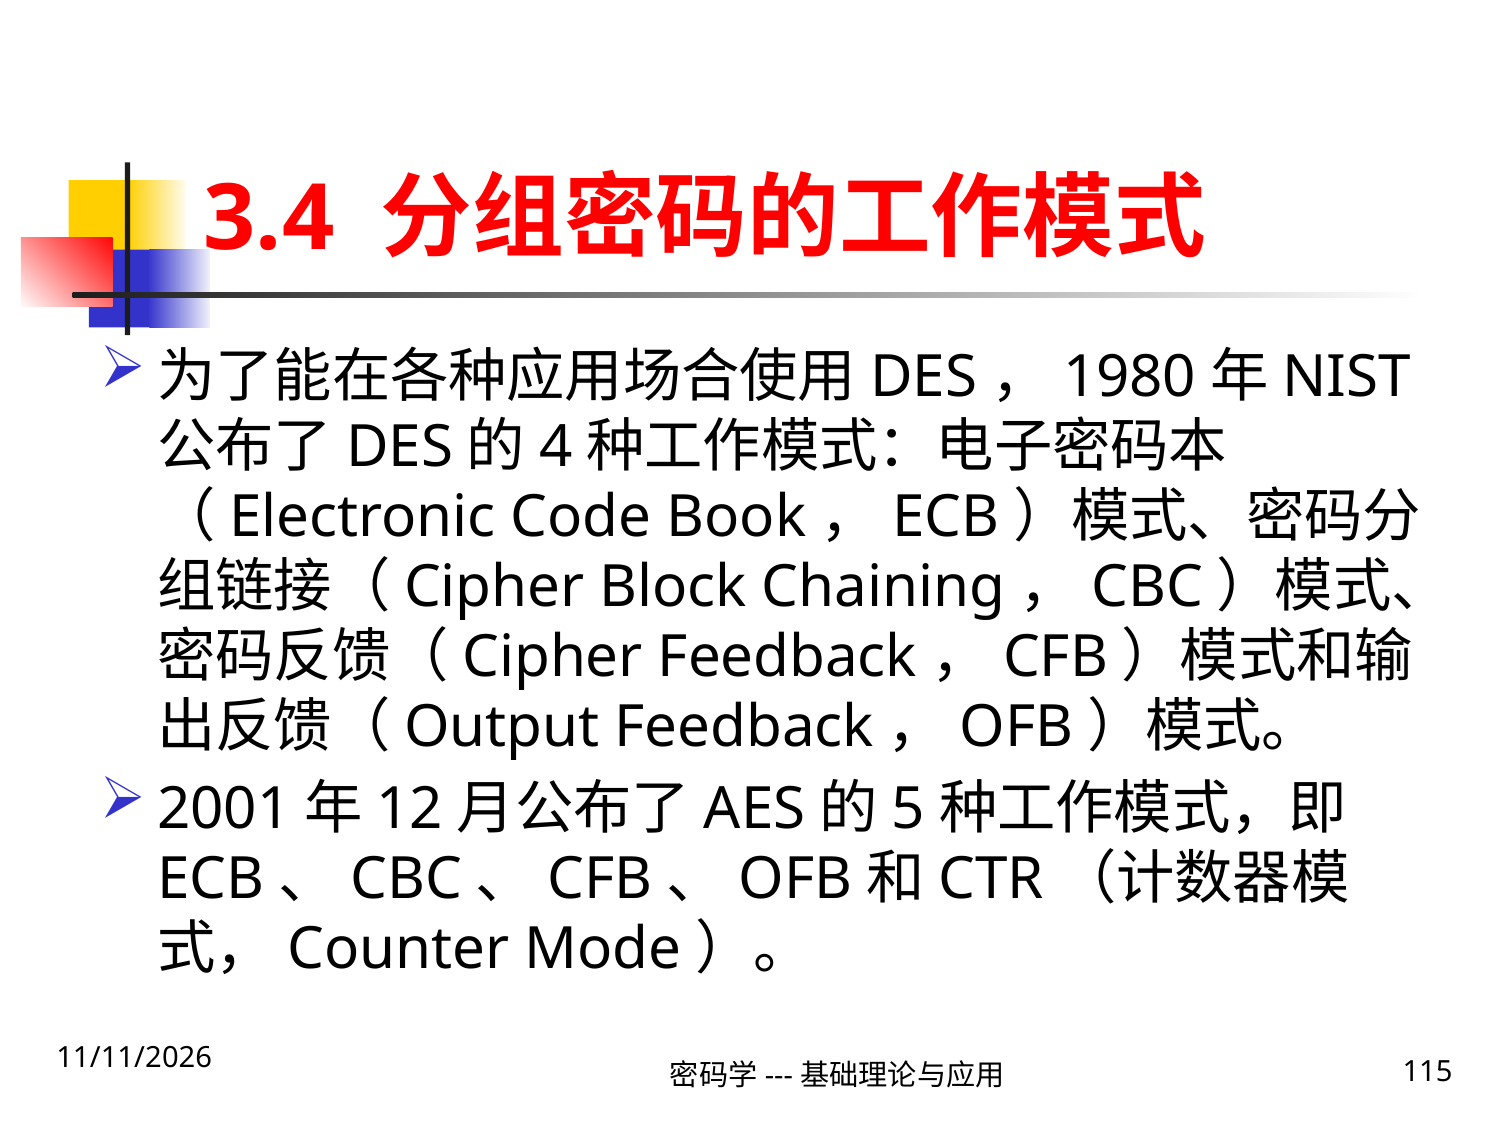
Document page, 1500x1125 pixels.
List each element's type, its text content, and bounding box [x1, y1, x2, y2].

list 为了能在各种应用场合使用DES，1980年NIST公布了DES的4种工作模式：电子密码本（Electronic Code Book，ECB）模式、密码分组链接（Cipher Block Chaining，CBC）模式、密码反馈（Cipher Feedback，CFB）模式和输出反馈（Output Feedback，OFB）模式。 2001年12月公布了AES的5种工作模式，即ECB、CBC、CFB、OFB和CTR（计数器模式，Counter Mode）。 [85, 330, 1470, 1007]
slide_number 115 [1154, 1023, 1468, 1100]
footer 密码学---基础理论与应用 [599, 1023, 1076, 1100]
title 3.4 分组密码的工作模式 [188, 34, 1468, 276]
slide_number 2020\1\23 Thursday [41, 1019, 463, 1096]
